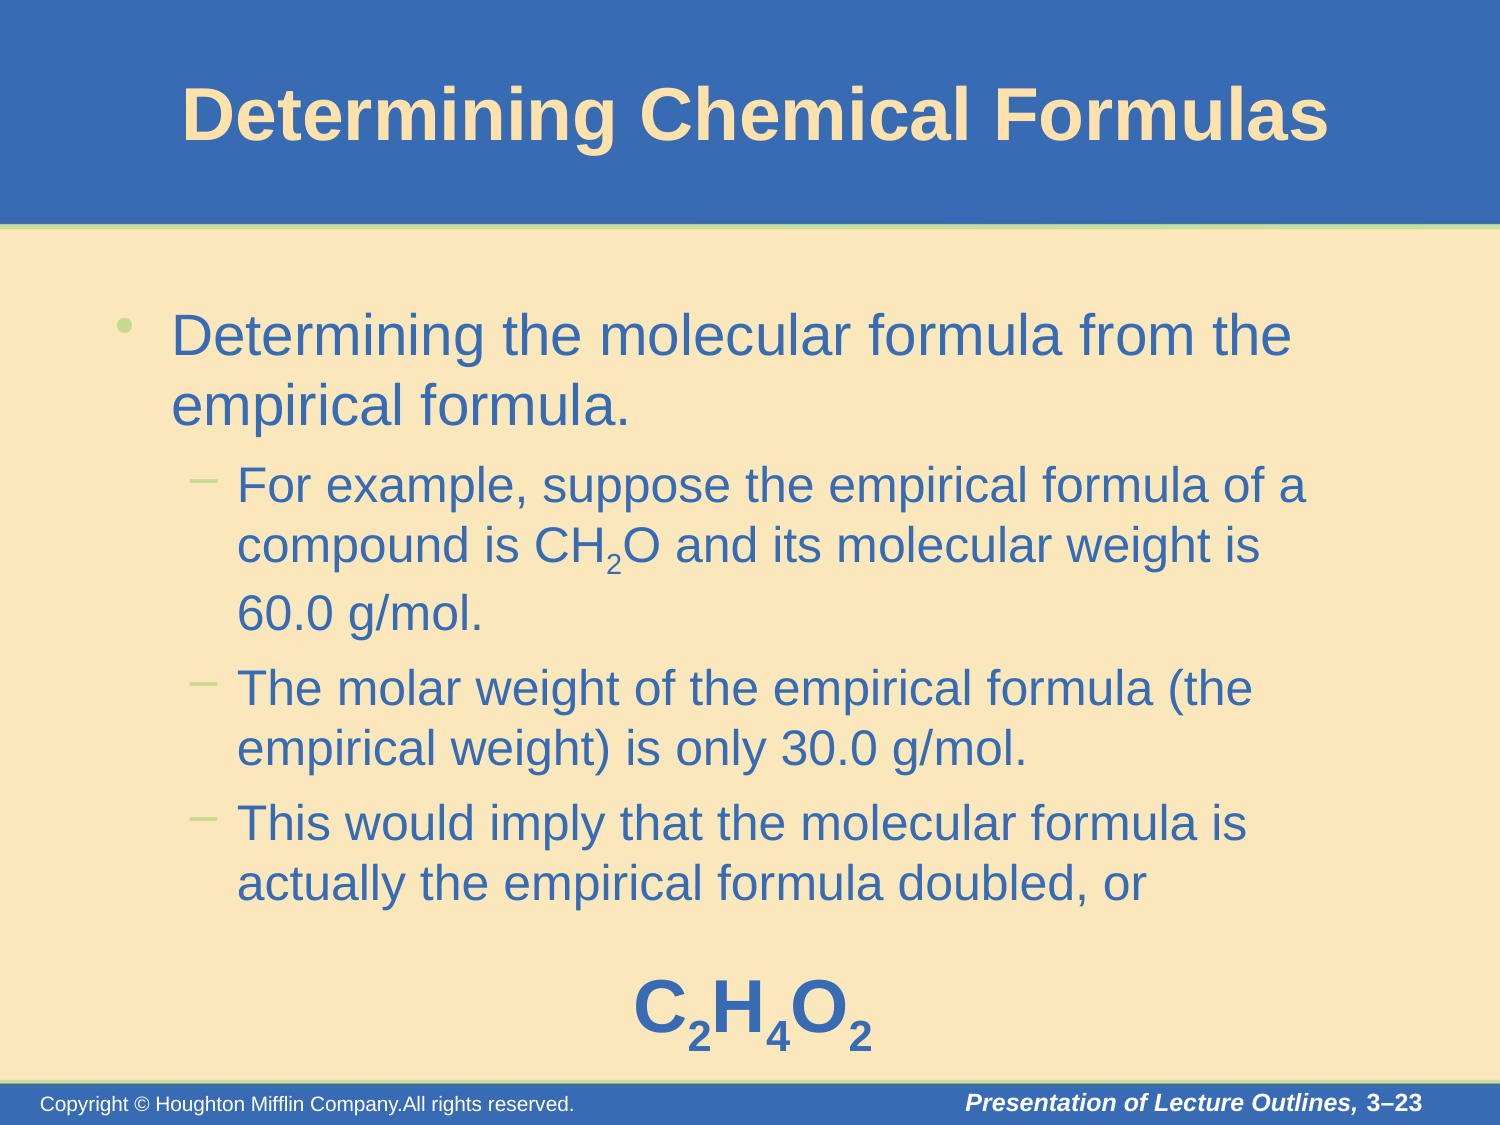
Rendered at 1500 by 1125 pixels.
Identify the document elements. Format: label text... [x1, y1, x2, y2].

title Determining Chemical Formulas [62, 16, 1450, 205]
footer Copyright © Houghton Mifflin Company.All rights reserved. [24, 1096, 725, 1123]
list Determining the molecular formula from the empirical formula. For example, suppose the empirical formula of a compound is CH2O and its molecular weight is 60.0 g/mol. The molar weight of the empirical formula (the empirical weight) is only 30.0 g/mol. This would imply that the molecular formula is actually the empirical formula doubled, or [99, 289, 1375, 965]
picture [0, 0, 1500, 1125]
text_box C2H4O2 [618, 949, 888, 1068]
slide_number Presentation of Lecture Outlines, 3–23 [787, 1074, 1438, 1124]
